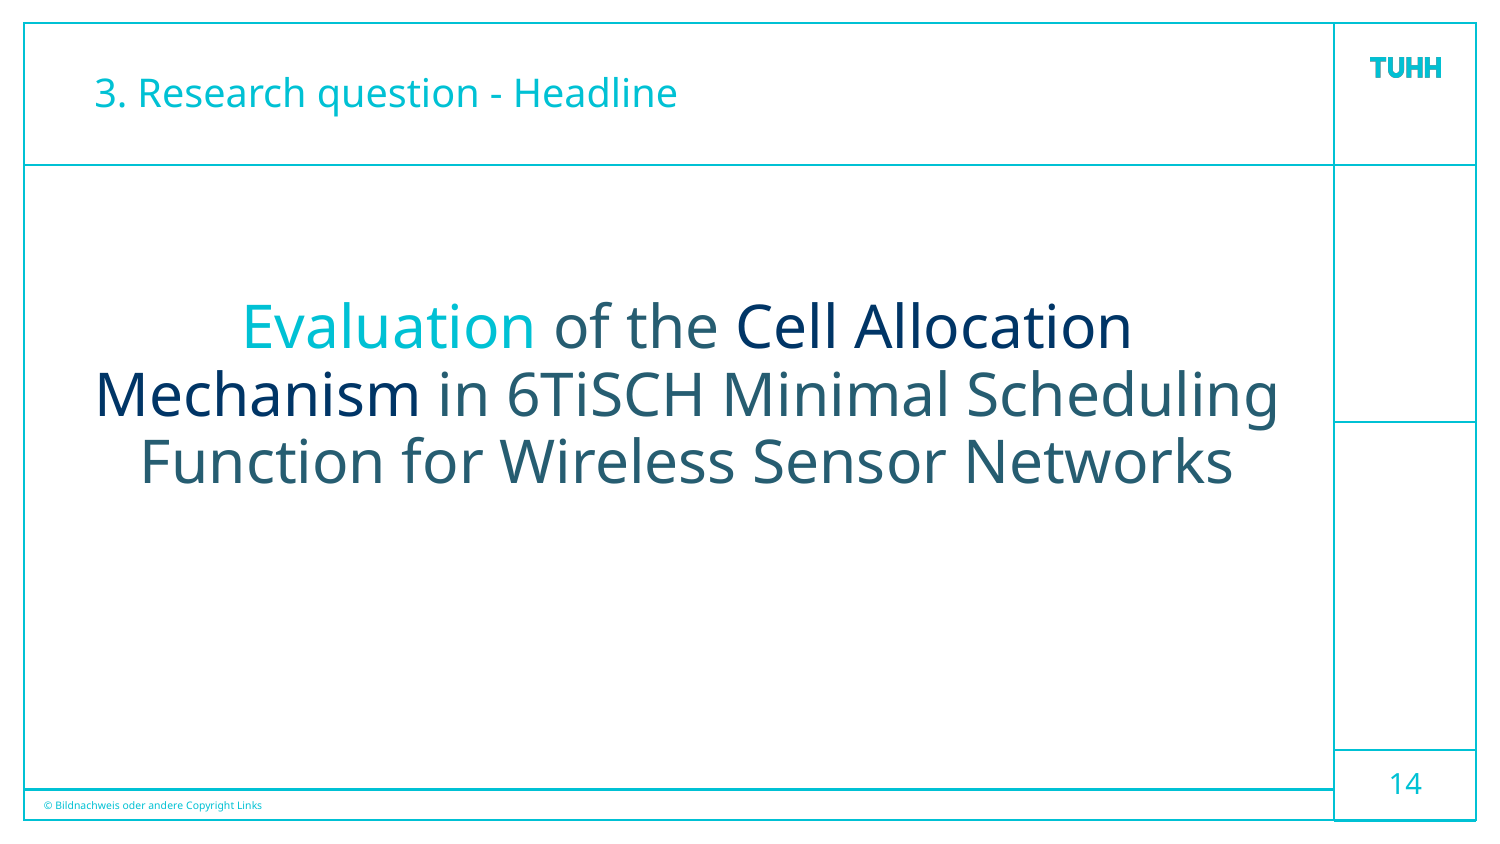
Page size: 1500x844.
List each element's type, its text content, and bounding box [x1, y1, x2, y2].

slide_number ‹#› [1343, 758, 1468, 812]
list © Bildnachweis oder andere Copyright Links [43, 789, 808, 821]
list Evaluation of the Cell Allocation Mechanism in 6TiSCH Minimal Scheduling Function for Wireless Sensor Networks [94, 222, 1282, 750]
title 3. Research question - Headline [94, 36, 1282, 152]
picture [1370, 57, 1441, 78]
